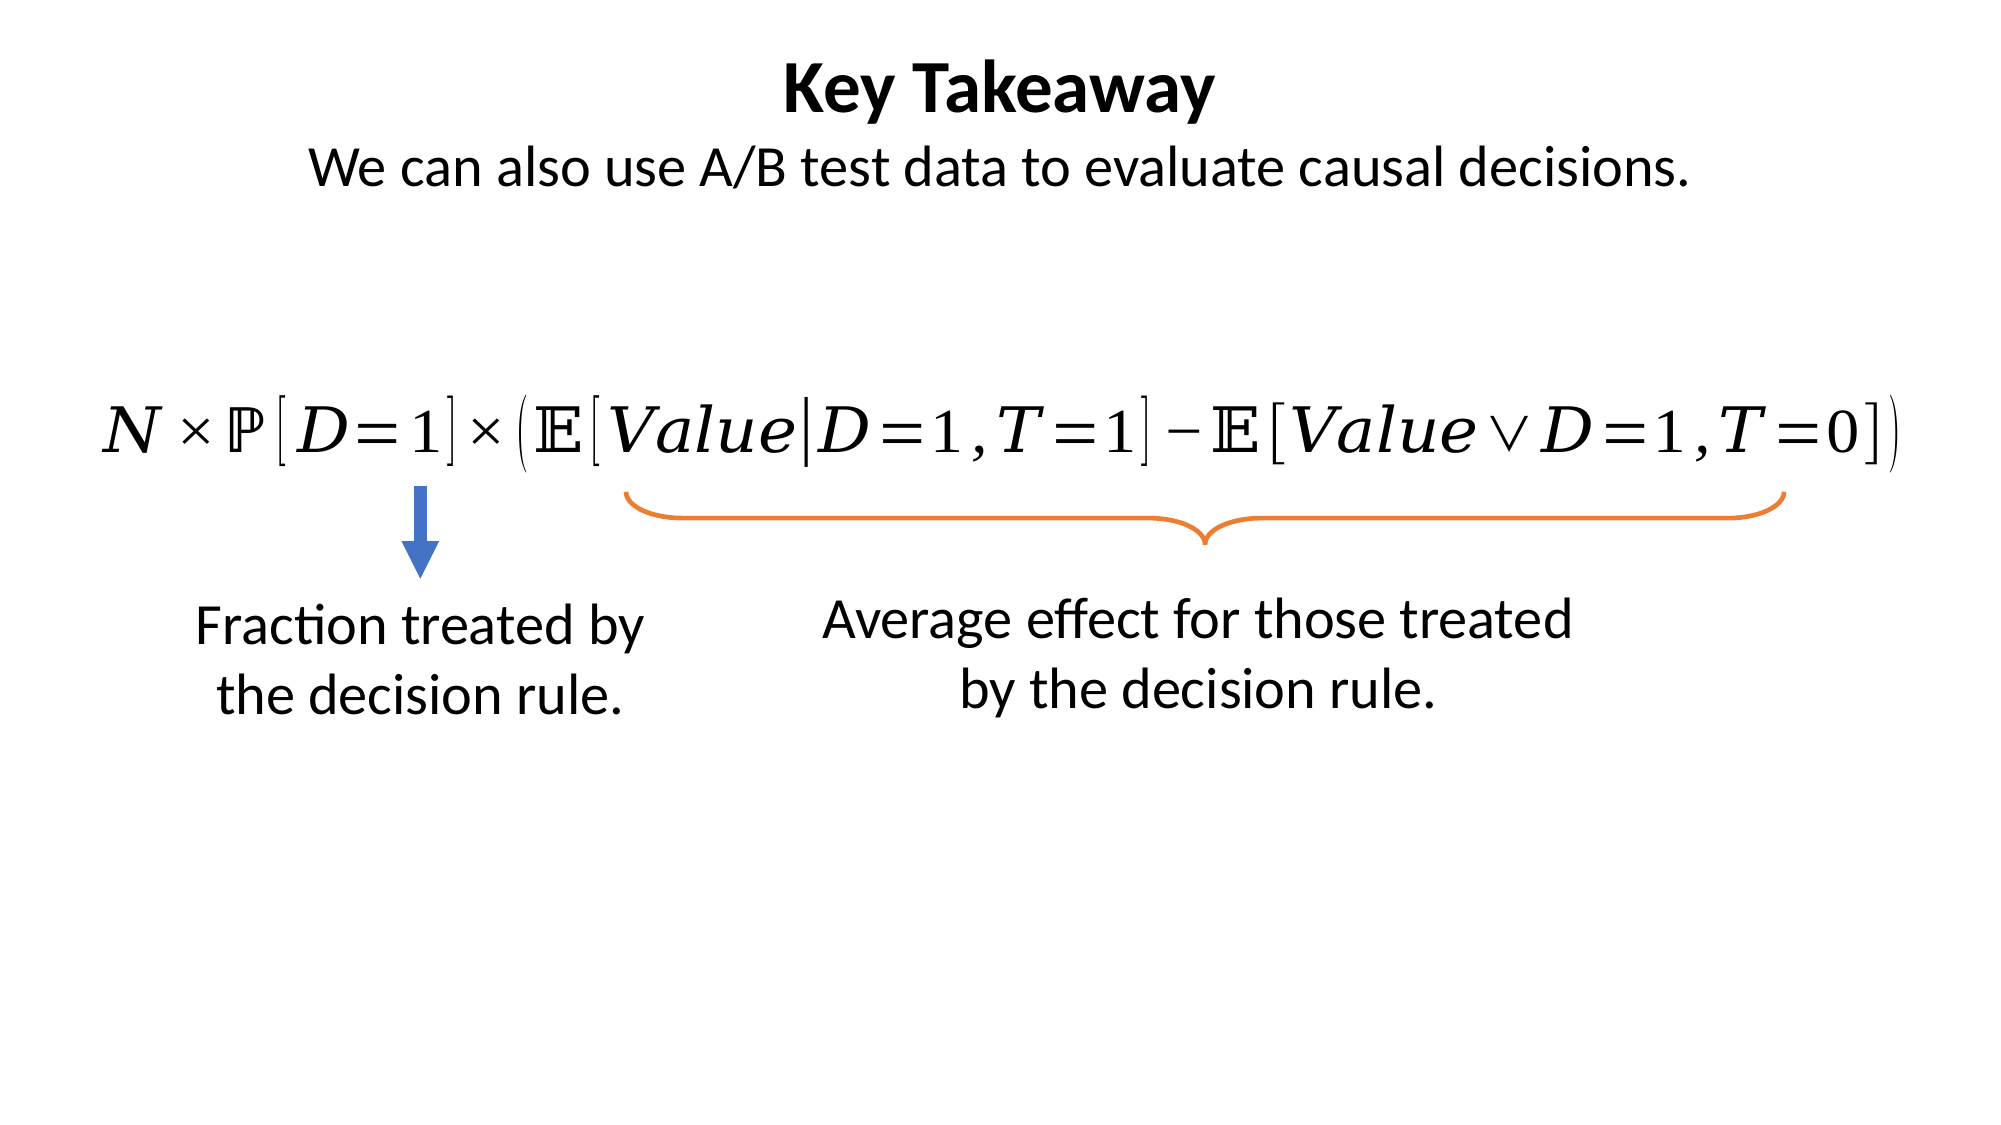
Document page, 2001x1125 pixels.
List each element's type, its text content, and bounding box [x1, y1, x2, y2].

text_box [99, 389, 1901, 736]
text_box Key Takeaway We can also use A/B test data to evaluate causal decisions. [293, 30, 1707, 276]
